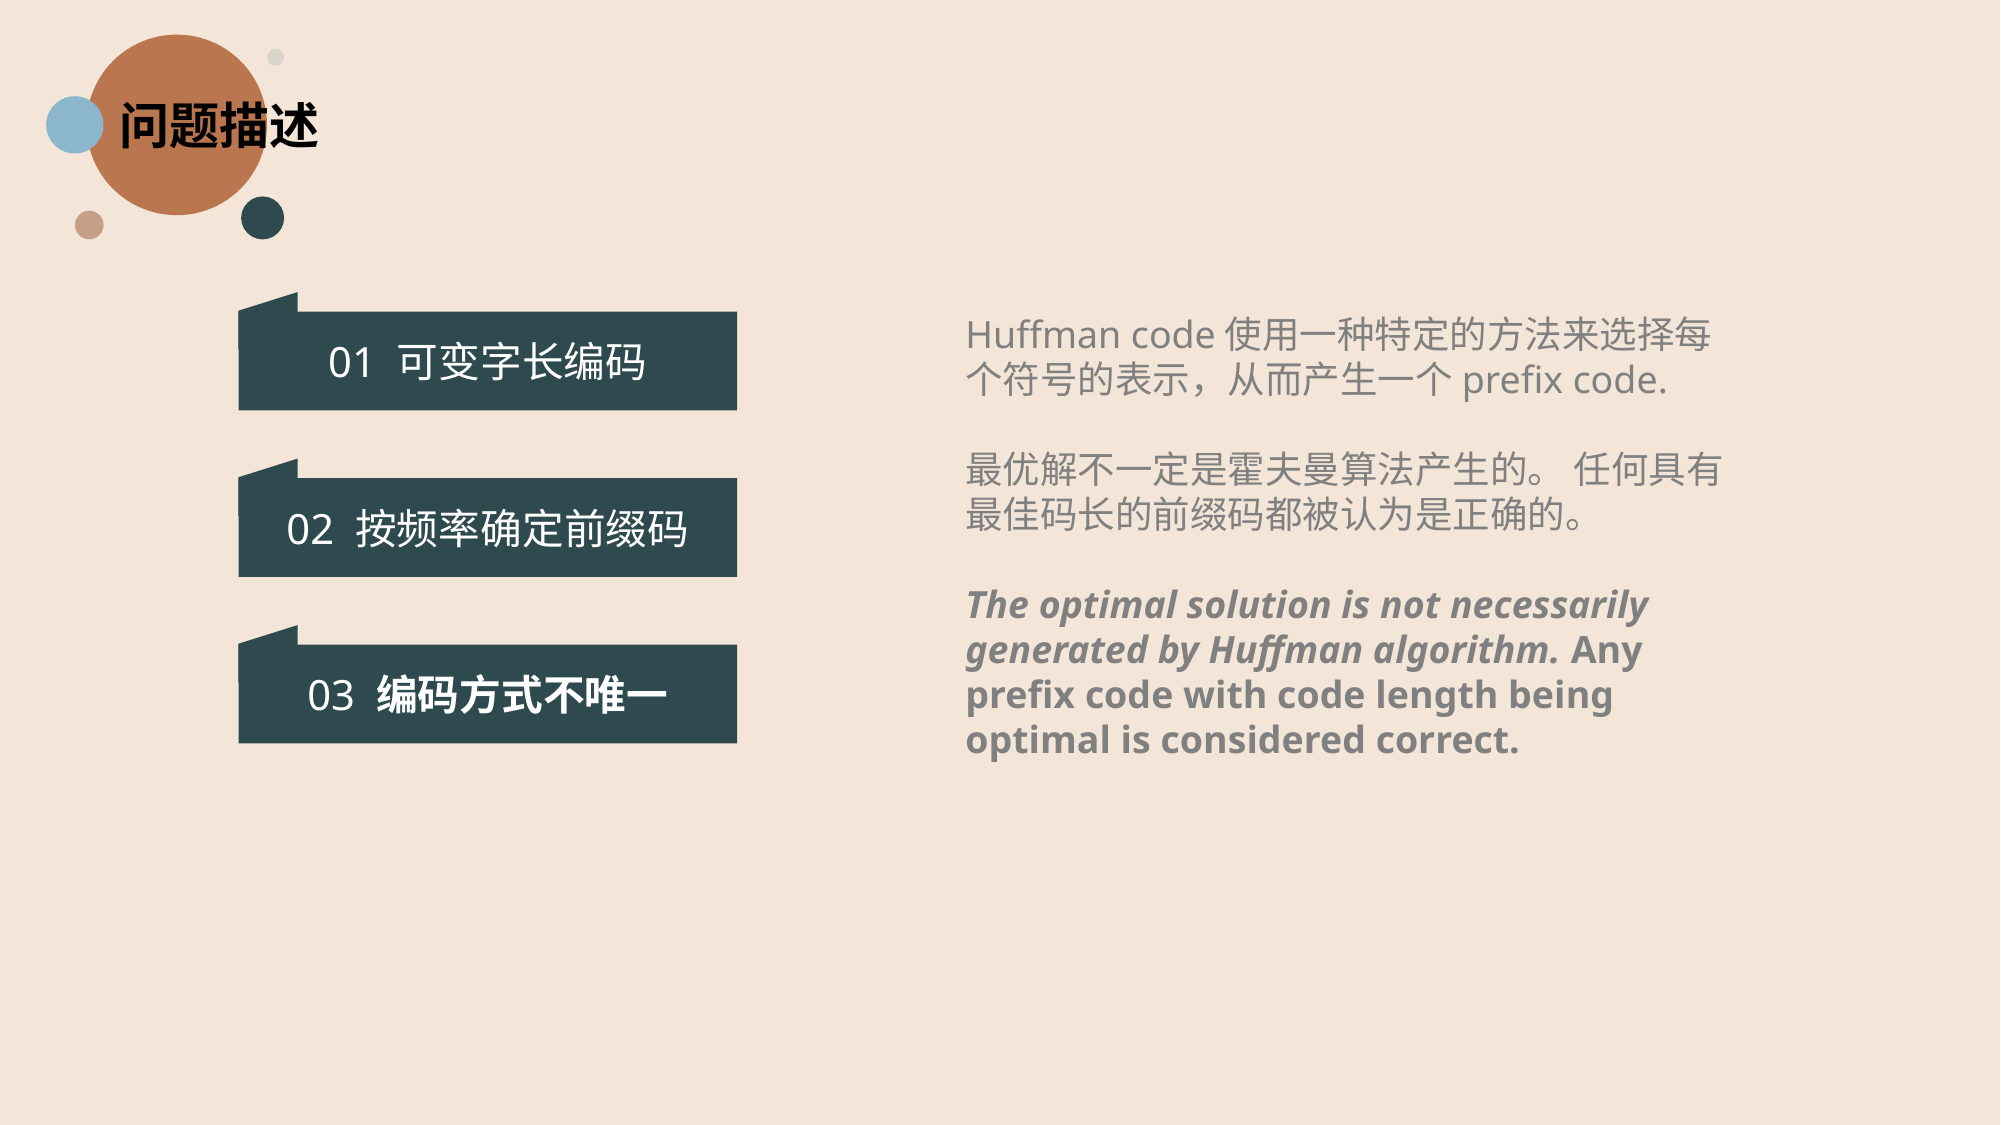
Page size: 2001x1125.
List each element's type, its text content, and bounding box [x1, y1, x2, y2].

text_box 02 按频率确定前缀码 [237, 477, 738, 578]
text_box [46, 34, 285, 240]
text_box 03 编码方式不唯一 [237, 644, 738, 744]
text_box [237, 623, 299, 644]
text_box 01 可变字长编码 [237, 311, 738, 411]
text_box Huffman code使用一种特定的方法来选择每个符号的表示，从而产生一个prefix code. 最优解不一定是霍夫曼算法产生的。 任何具有最佳码长的前缀码都被认为是正确的。 The optimal solution is not necessarily generated by Huffman algorithm. Any prefix code with code length being optimal is considered correct. [950, 258, 1762, 769]
text_box [237, 290, 299, 311]
text_box 问题描述 [285, 86, 335, 162]
text_box [237, 457, 299, 477]
